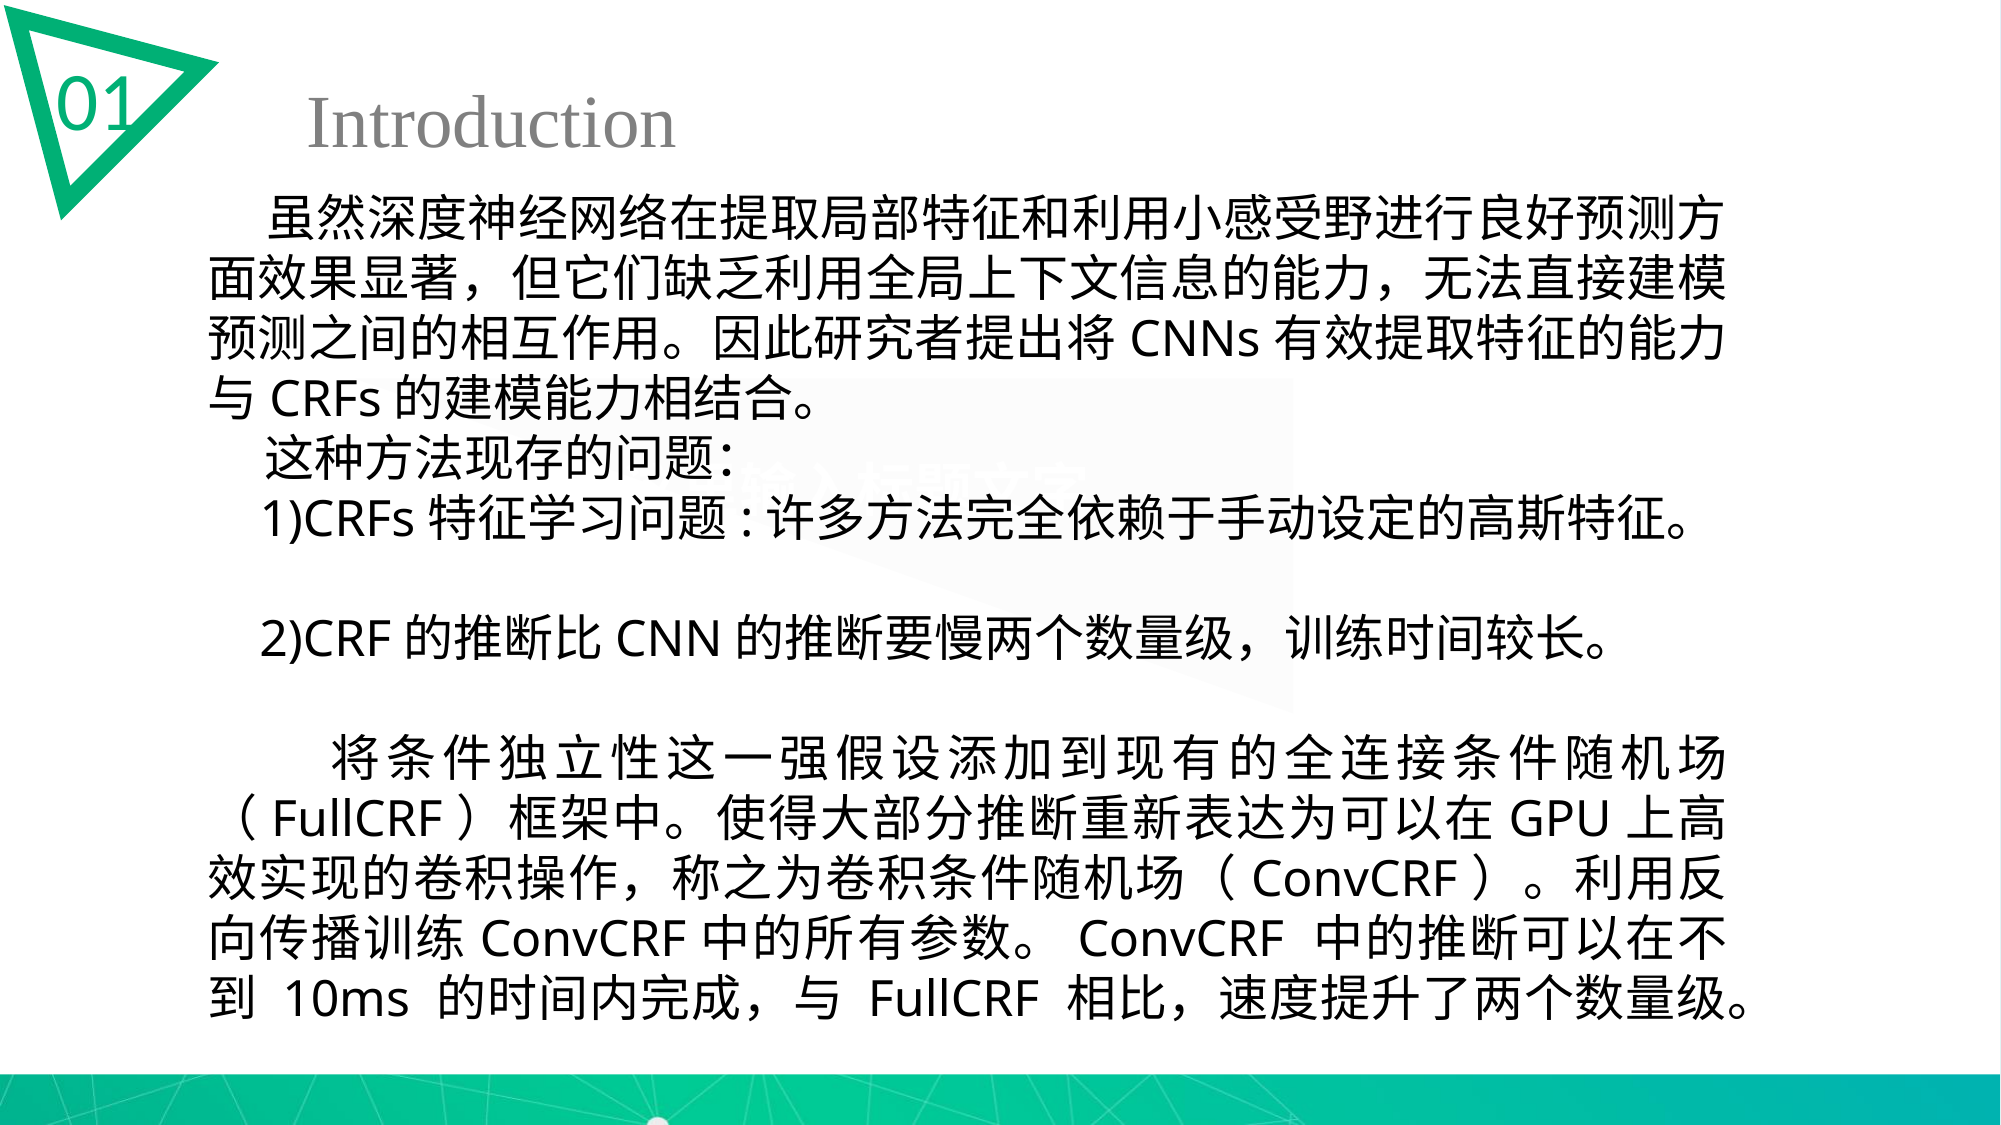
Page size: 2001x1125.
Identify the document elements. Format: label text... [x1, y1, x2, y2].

text_box [982, 708, 1213, 941]
text_box [2, 3, 222, 223]
text_box [1558, 708, 1788, 941]
text_box 01 [140, 39, 156, 44]
text_box 虽然深度神经网络在提取局部特征和利用小感受野进行良好预测方面效果显著，但它们缺乏利用全局上下文信息的能力，无法直接建模预测之间的相互作用。因此研究者提出将CNNs有效提取特征的能力与CRFs的建模能力相结合。 这种方法现存的问题： 1)CRFs特征学习问题:许多方法完全依赖于手动设定的高斯特征。 2)CRF的推断比CNN的推断要慢两个数量级，训练时间较长。 将条件独立性这一强假设添加到现有的全连接条件随机场（FullCRF）框架中。使得大部分推断重新表达为可以在GPU上高效实现的卷积操作，称之为卷积条件随机场（ConvCRF）。利用反向传播训练ConvCRF中的所有参数。ConvCRF 中的推断可以在不到 10ms 的时间内完成，与 FullCRF 相比，速度提升了两个数量级。 [192, 178, 1743, 1034]
text_box [695, 708, 925, 941]
text_box 01 [41, 39, 148, 155]
text_box Introduction [121, 64, 844, 170]
picture [0, 0, 2001, 1125]
